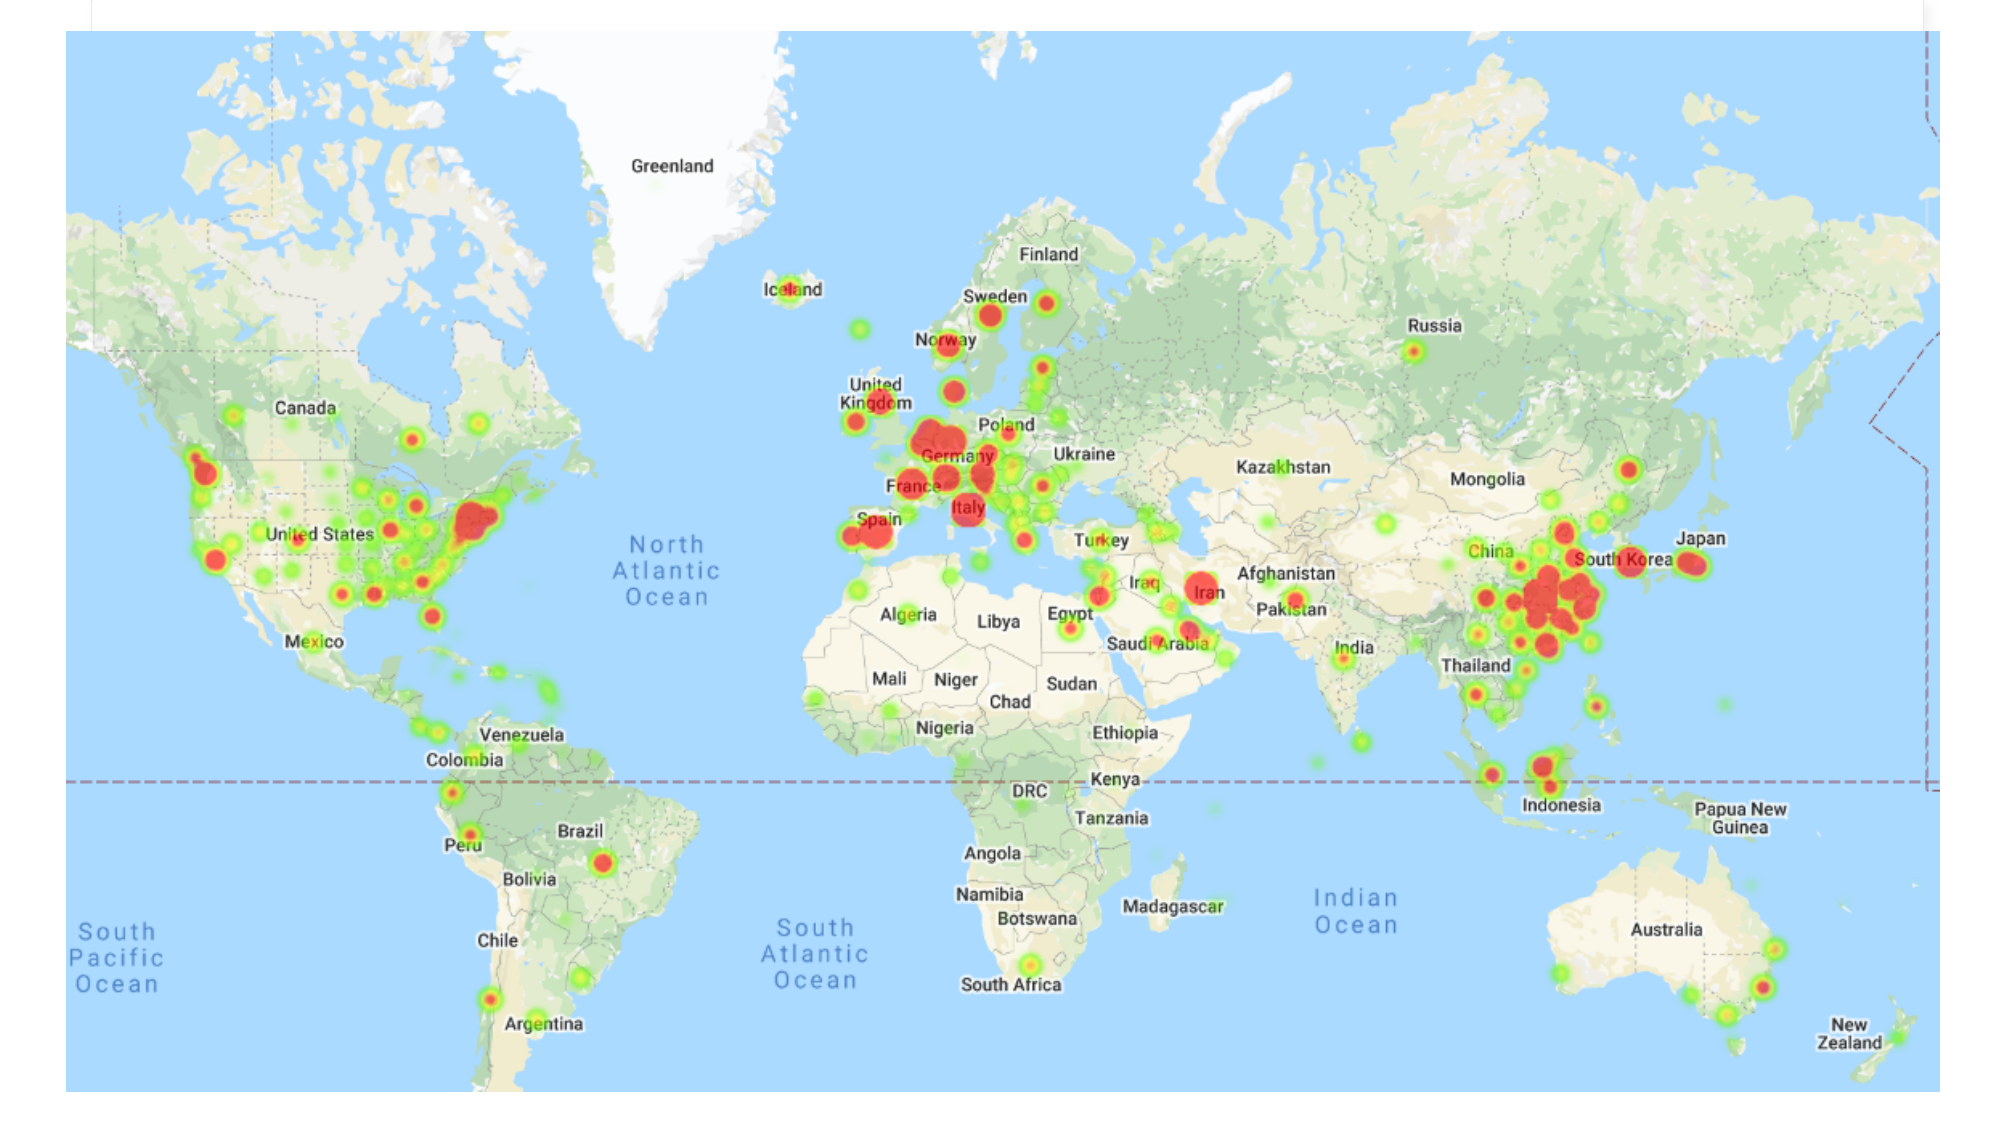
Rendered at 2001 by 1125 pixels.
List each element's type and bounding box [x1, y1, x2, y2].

picture [66, 30, 1940, 1093]
